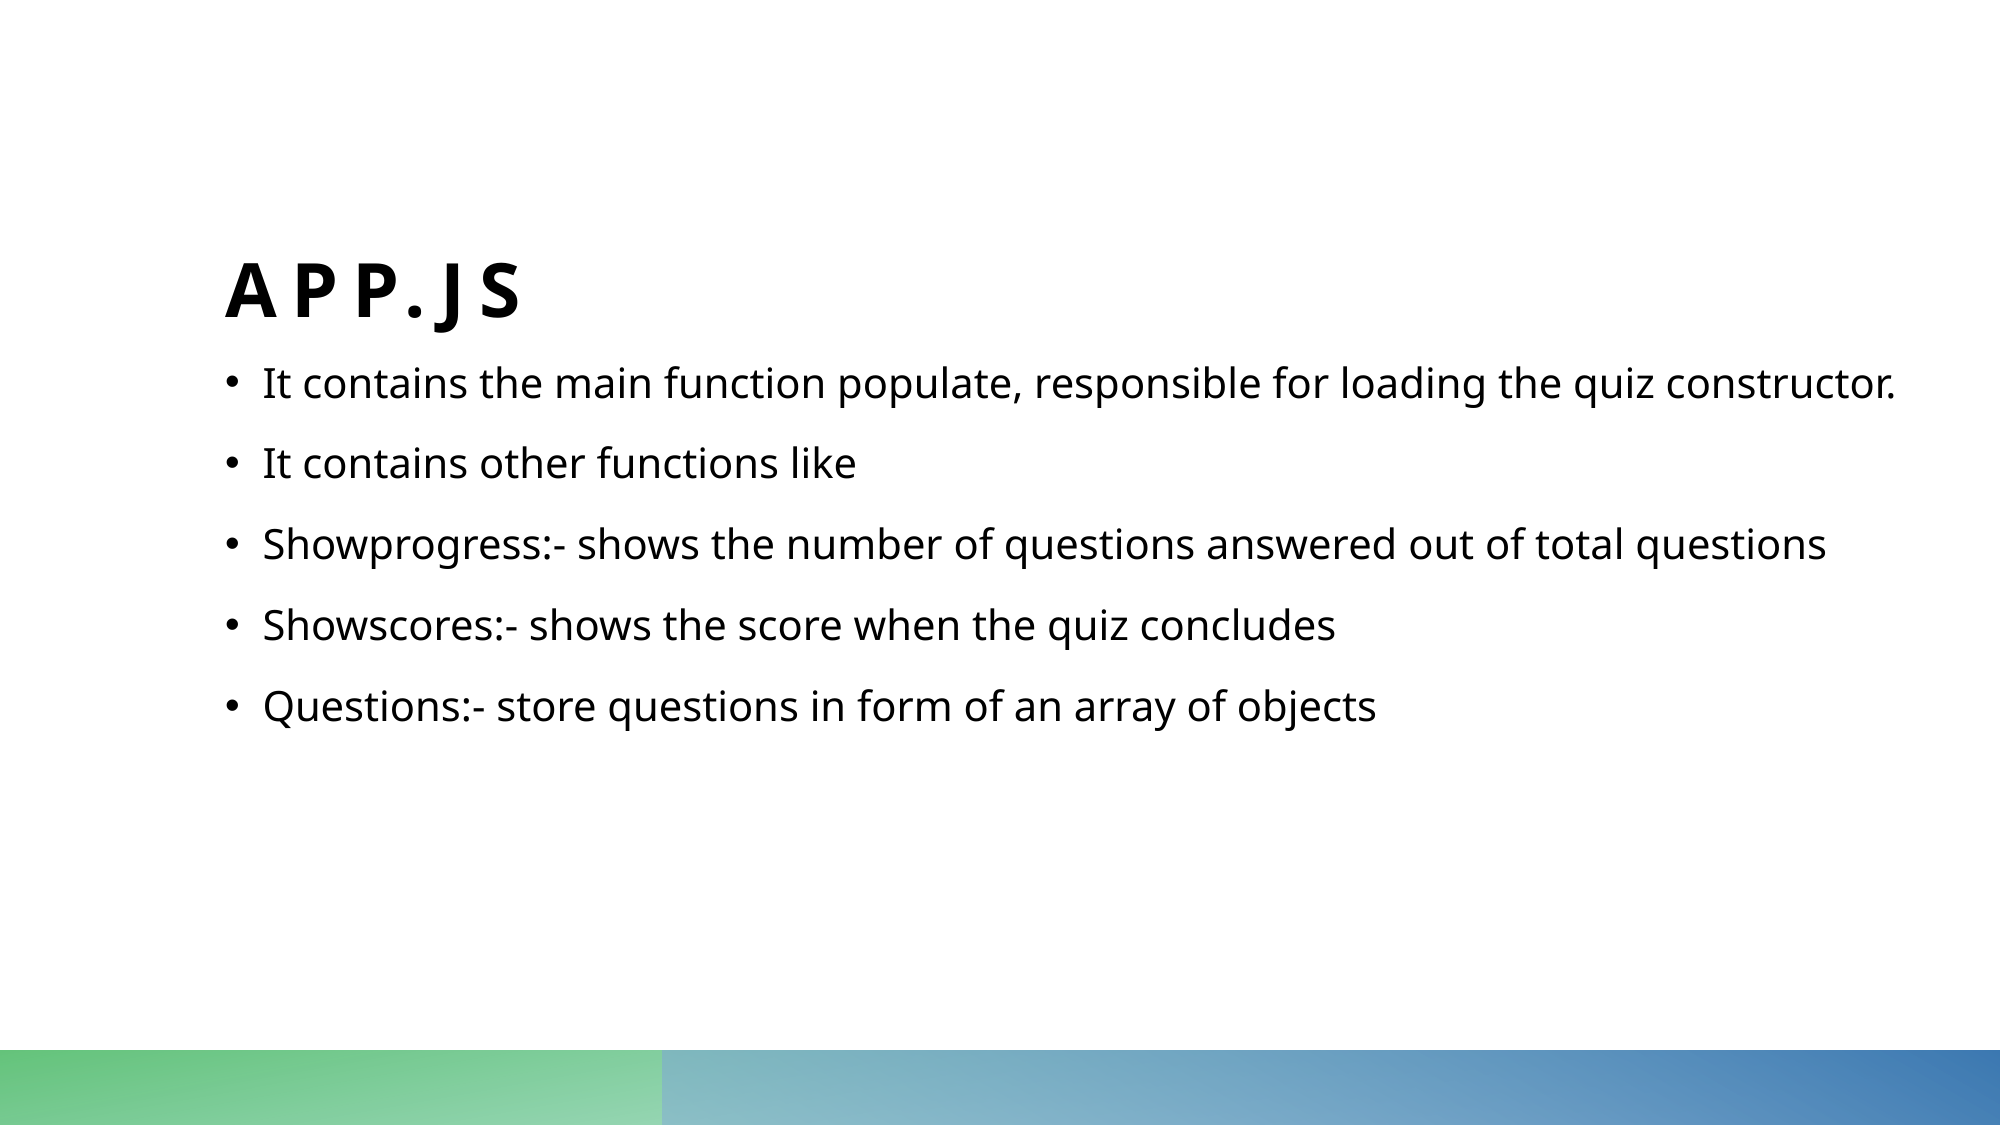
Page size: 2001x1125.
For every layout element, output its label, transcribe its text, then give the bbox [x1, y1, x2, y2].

title App.js [225, 130, 1905, 333]
list It contains the main function populate, responsible for loading the quiz constructor. It contains other functions like Showprogress:- shows the number of questions answered out of total questions Showscores:- shows the score when the quiz concludes Questions:- store questions in form of an array of objects [225, 346, 1905, 996]
